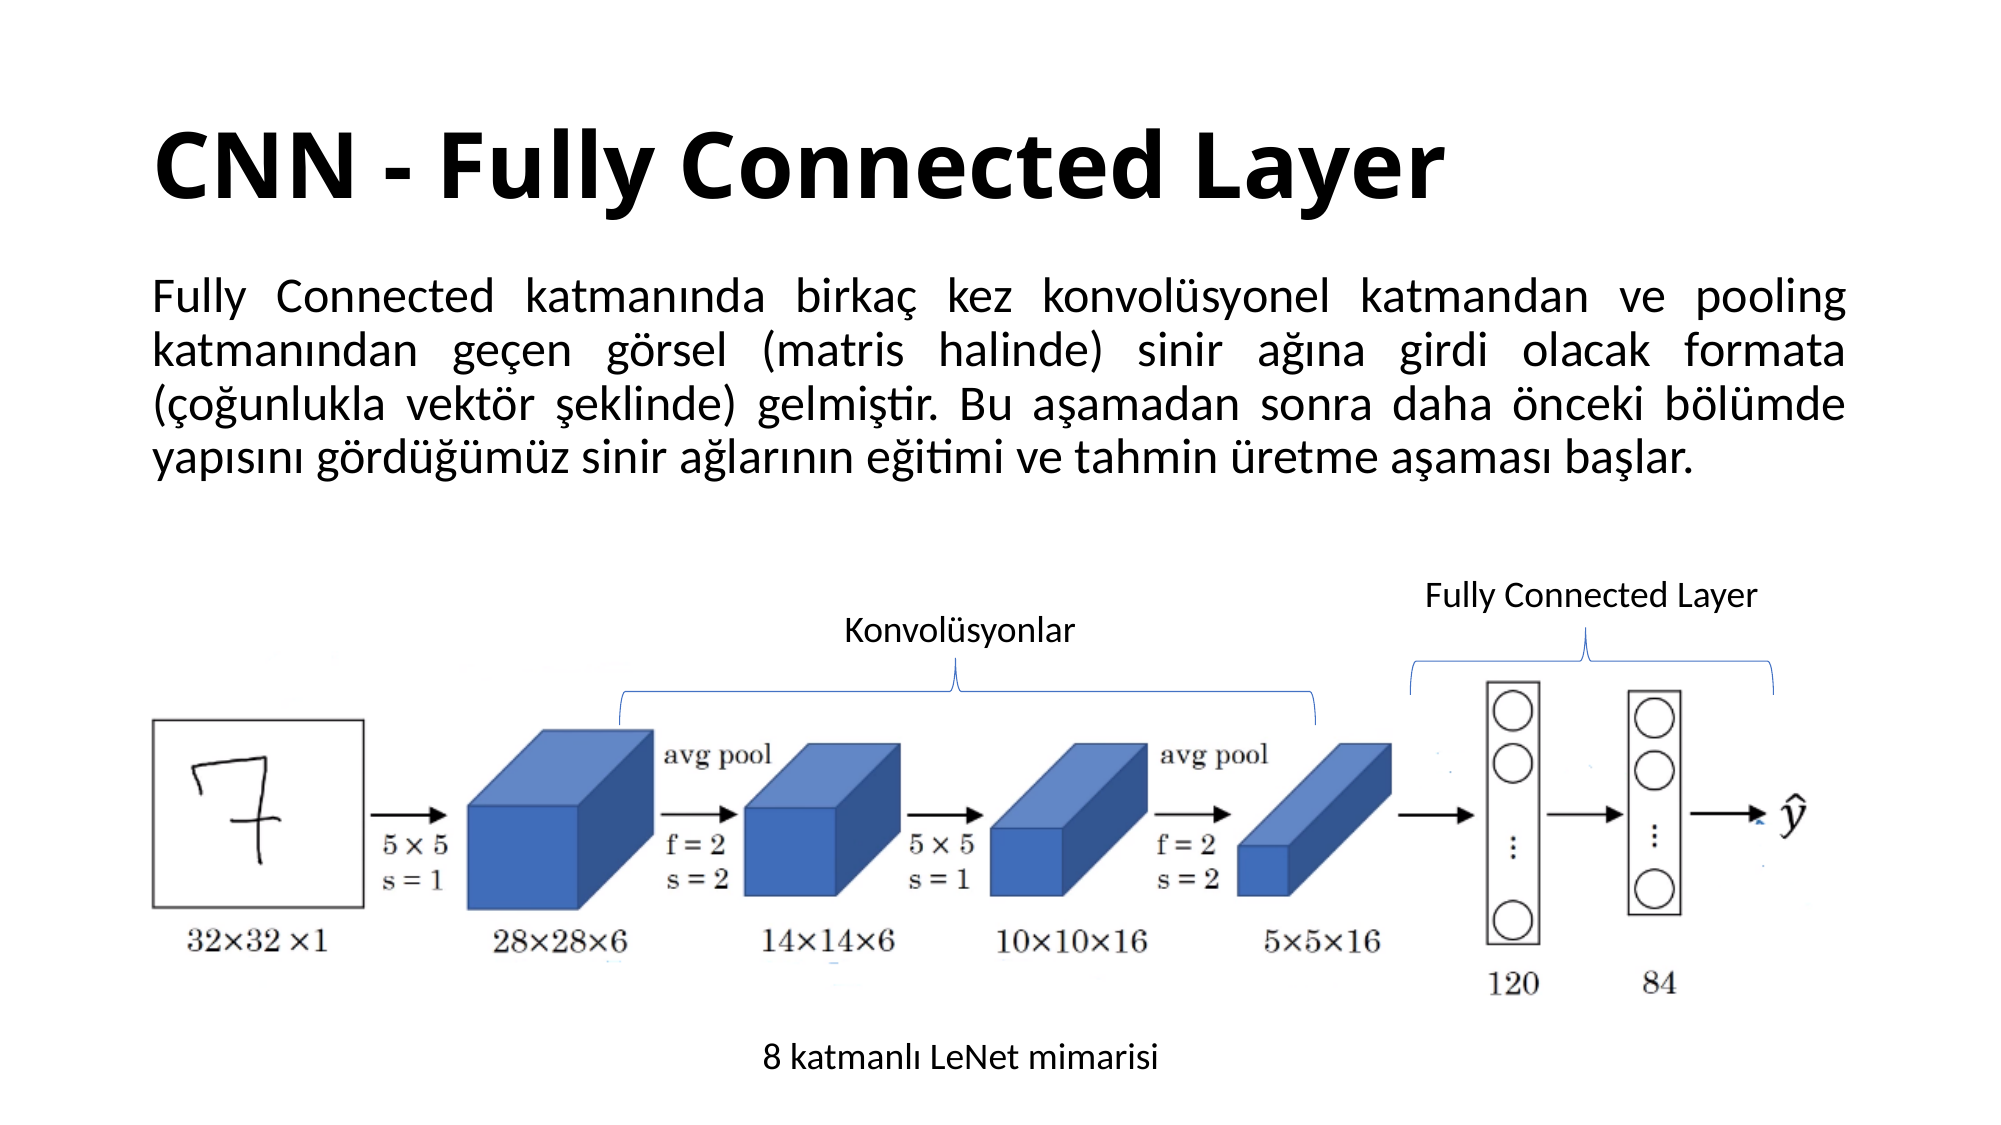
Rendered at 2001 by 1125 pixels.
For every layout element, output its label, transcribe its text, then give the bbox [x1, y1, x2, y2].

text_box Konvolüsyonlar [829, 597, 1103, 651]
title CNN - Fully Connected Layer [137, 59, 1863, 261]
text_box [1583, 627, 1588, 651]
picture [113, 651, 1819, 1008]
list Fully Connected katmanında birkaç kez konvolüsyonel katmandan ve pooling katmanından geçen görsel (matris halinde) sinir ağına girdi olacak formata (çoğunlukla vektör şeklinde) gelmiştir. Bu aşamadan sonra daha önceki bölümde yapısını gördüğümüz sinir ağlarının eğitimi ve tahmin üretme aşaması başlar. [137, 261, 1863, 605]
text_box 8 katmanlı LeNet mimarisi [747, 1024, 1184, 1085]
text_box Fully Connected Layer [1410, 562, 1803, 623]
